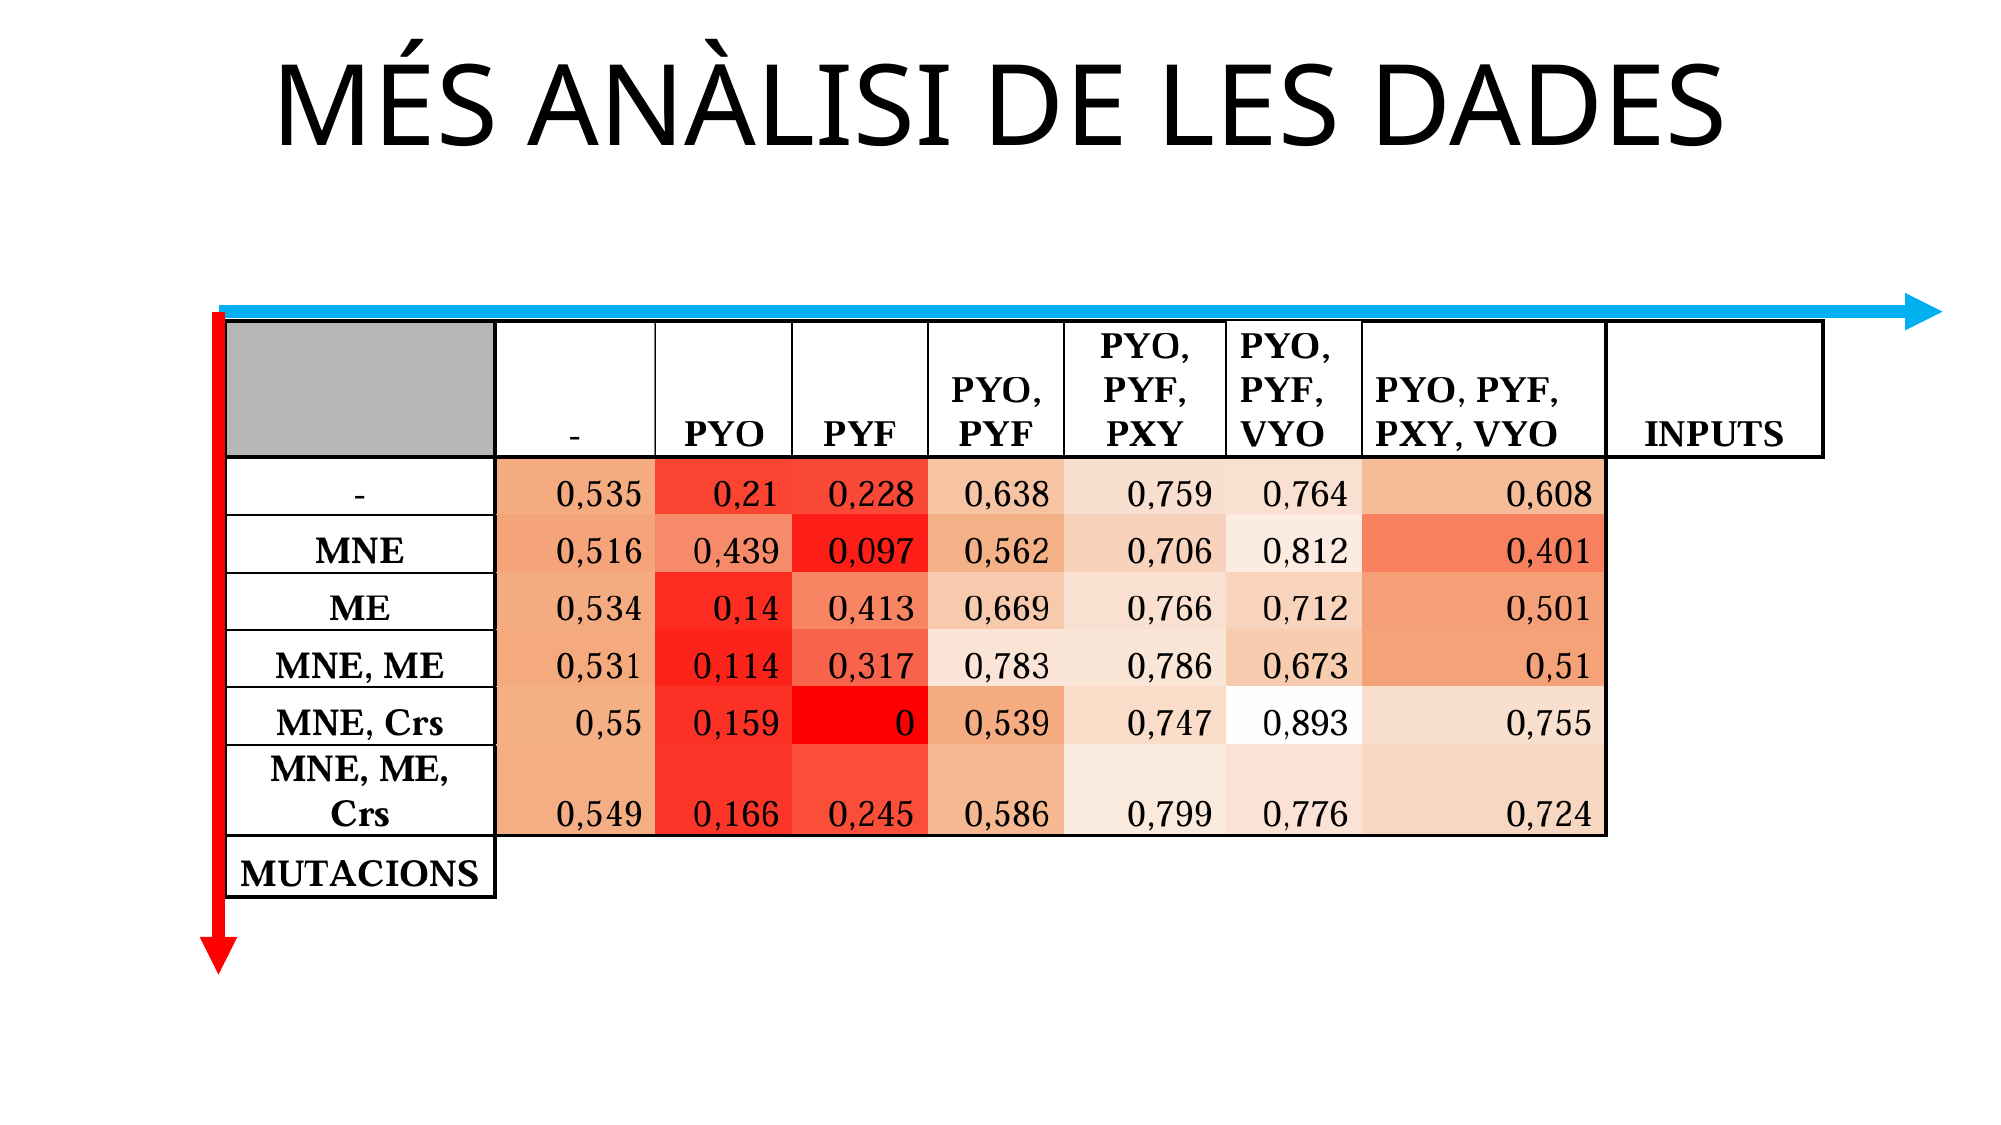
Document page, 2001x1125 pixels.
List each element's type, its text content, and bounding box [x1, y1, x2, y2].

picture [220, 313, 1832, 903]
title MÉS ANÀLISI DE LES DADES [182, 0, 1818, 178]
